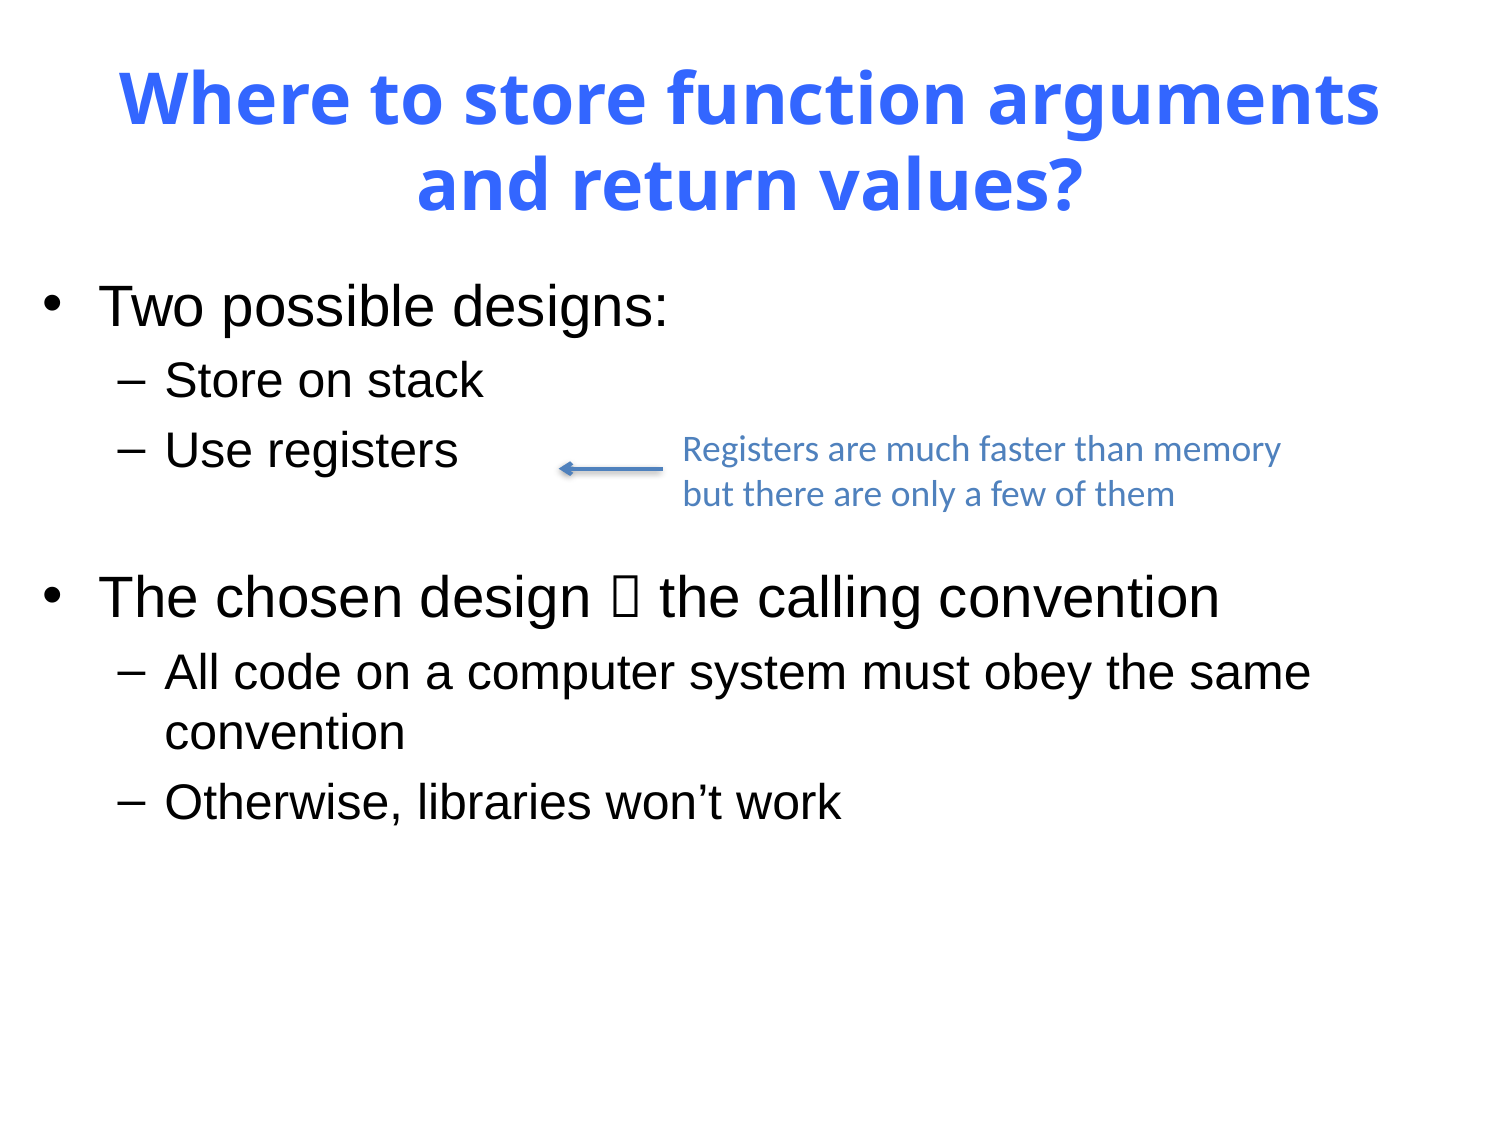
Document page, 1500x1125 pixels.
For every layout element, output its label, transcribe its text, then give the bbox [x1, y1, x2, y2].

title Where to store function arguments and return values? [75, 45, 1425, 233]
list Two possible designs: Store on stack Use registers The chosen design  the calling convention All code on a computer system must obey the same convention Otherwise, libraries won’t work [27, 260, 1500, 1096]
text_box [558, 416, 1303, 523]
